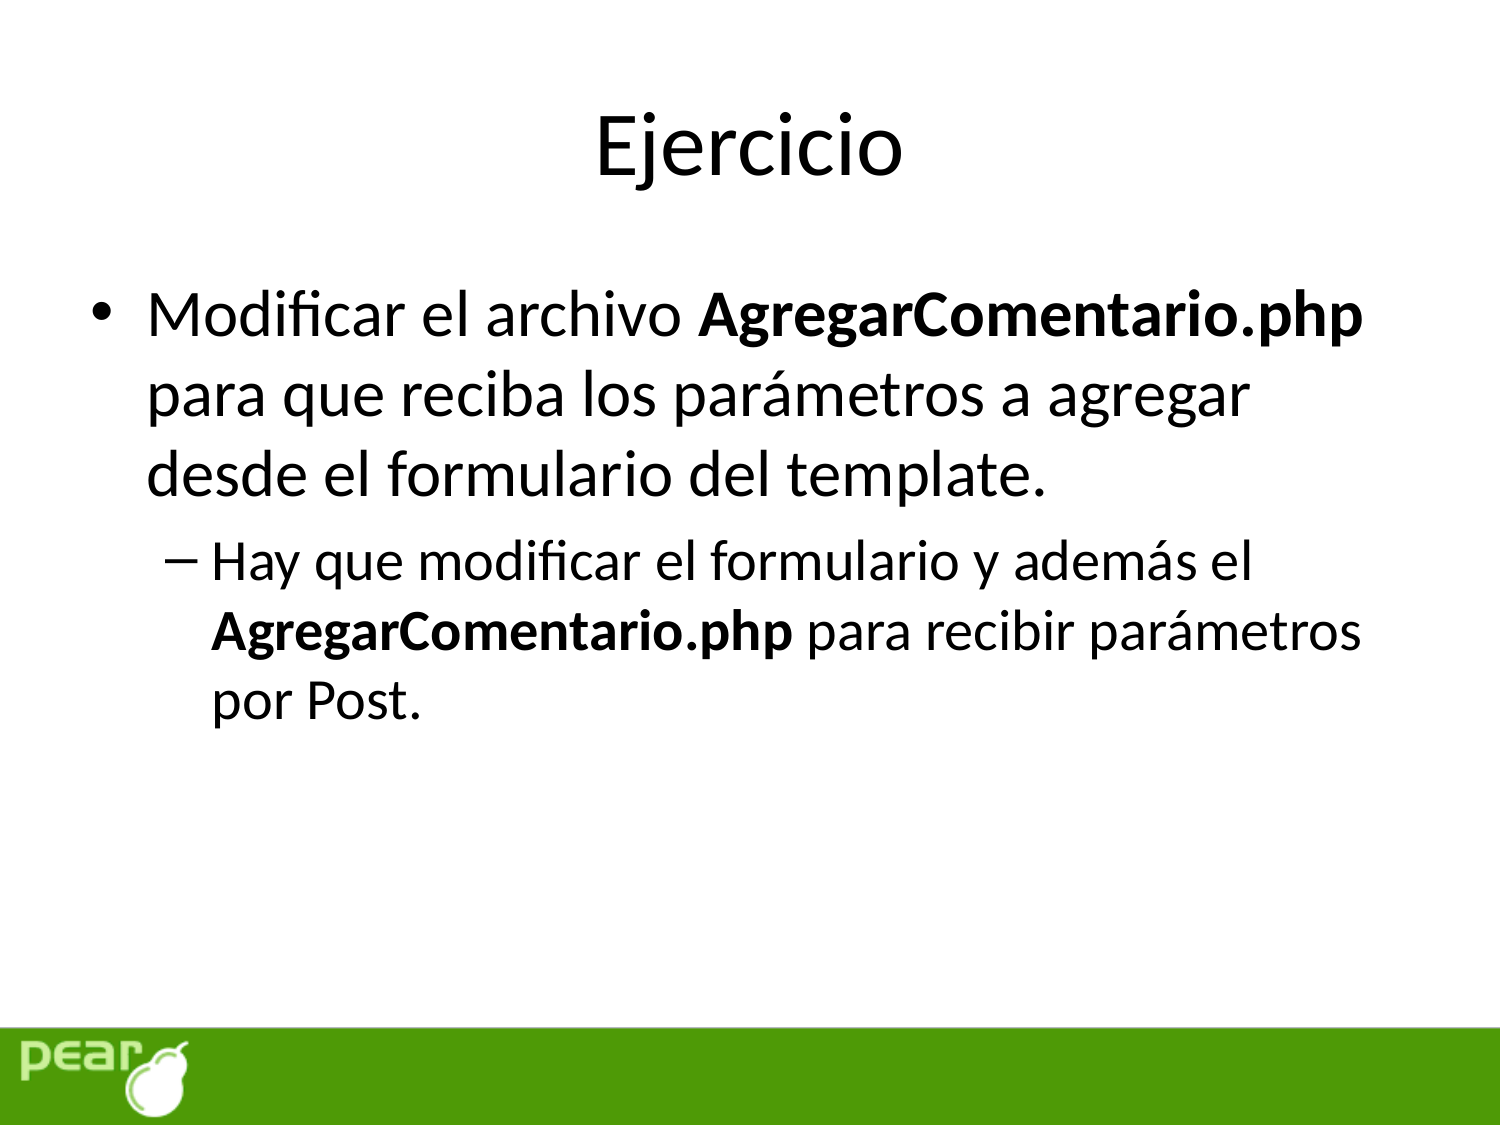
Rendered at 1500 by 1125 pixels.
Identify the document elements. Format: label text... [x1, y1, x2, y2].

picture [0, 1027, 1500, 1125]
list Modificar el archivo AgregarComentario.php para que reciba los parámetros a agregar desde el formulario del template. Hay que modificar el formulario y además el AgregarComentario.php para recibir parámetros por Post. [75, 262, 1425, 1005]
title Ejercicio [75, 45, 1425, 233]
